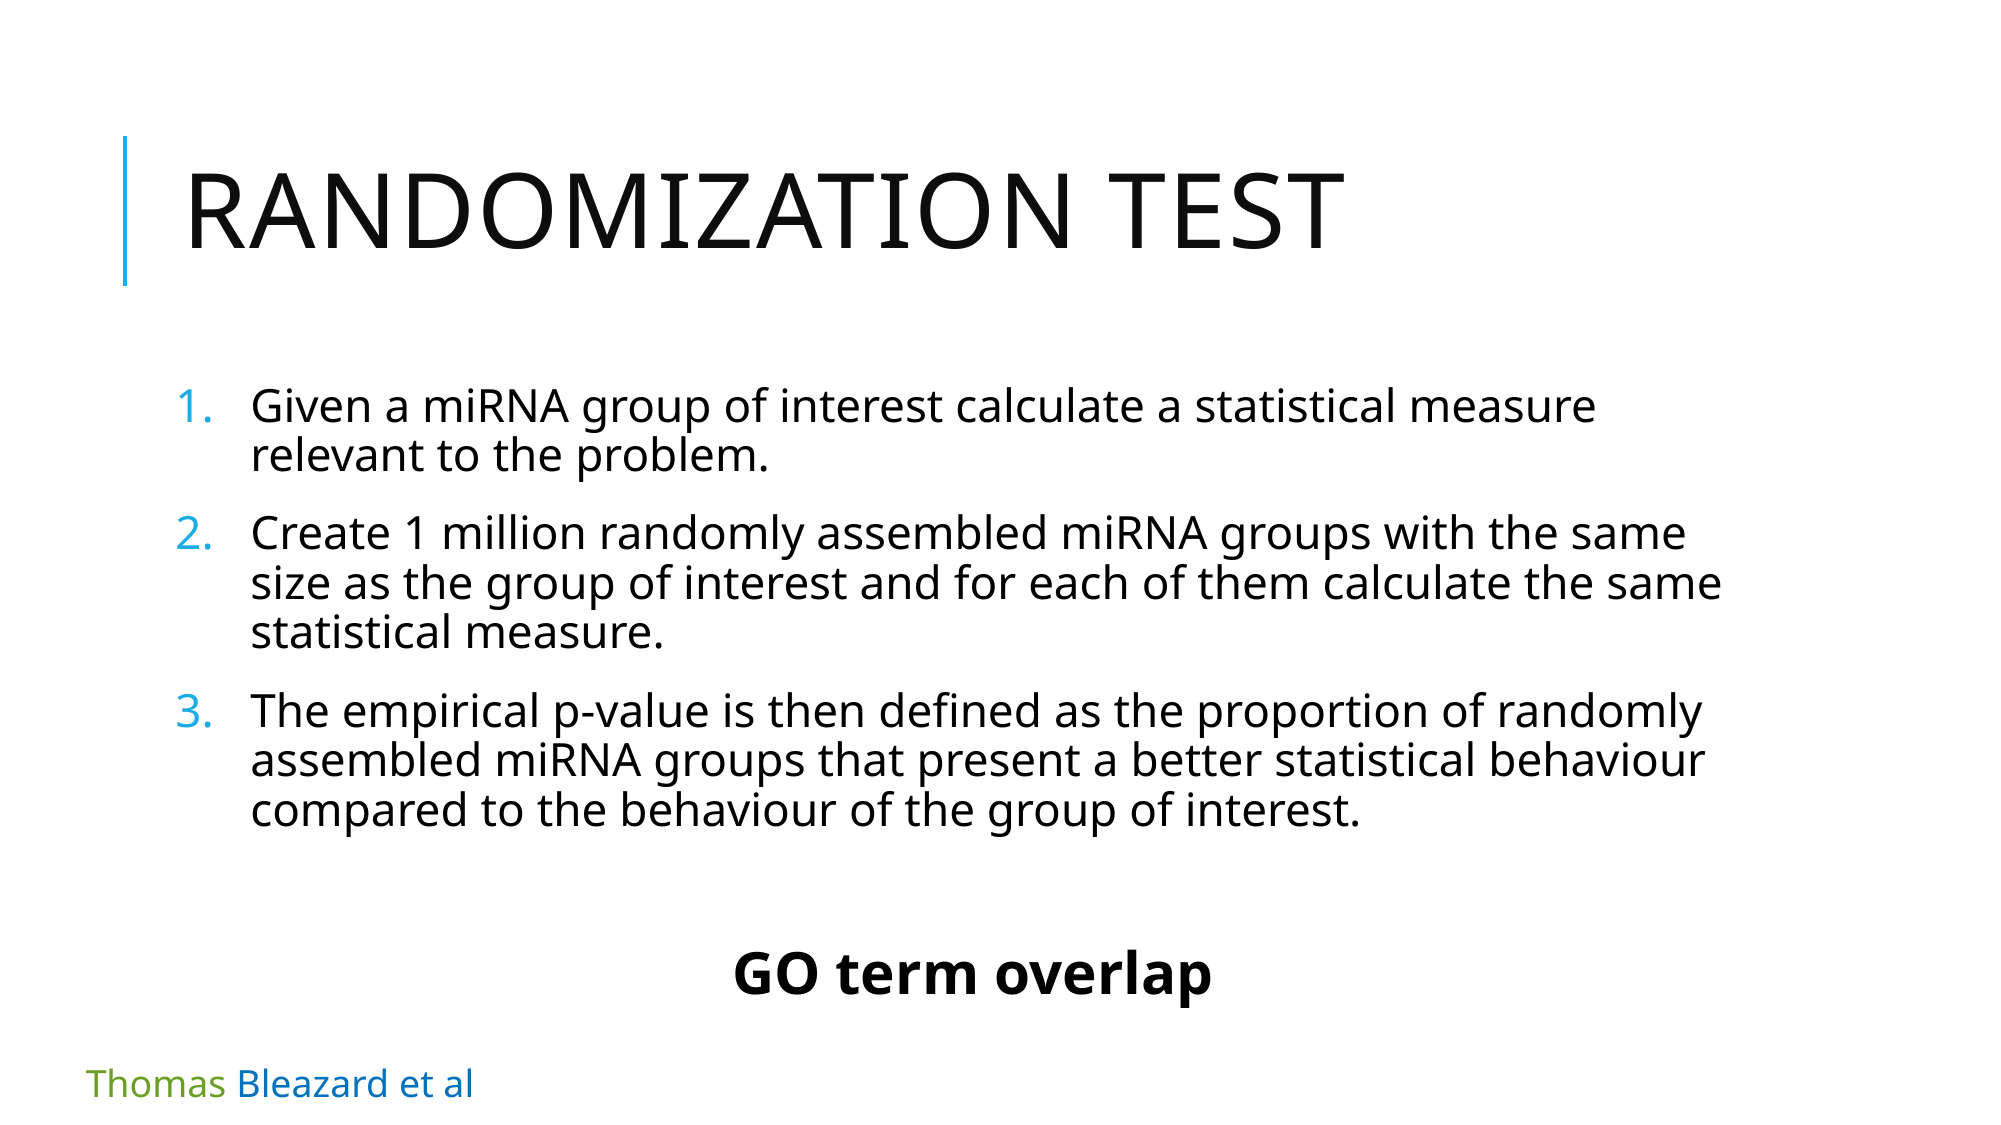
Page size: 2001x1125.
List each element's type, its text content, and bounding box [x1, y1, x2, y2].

text_box Thomas Bleazard et al [71, 1052, 1071, 1119]
title randomization test [168, 96, 1763, 342]
list Given a miRNA group of interest calculate a statistical measure relevant to the problem. Create 1 million randomly assembled miRNA groups with the same size as the group of interest and for each of them calculate the same statistical measure. The empirical p-value is then defined as the proportion of randomly assembled miRNA groups that present a better statistical behaviour compared to the behaviour of the group of interest. GO term overlap [168, 375, 1763, 1035]
